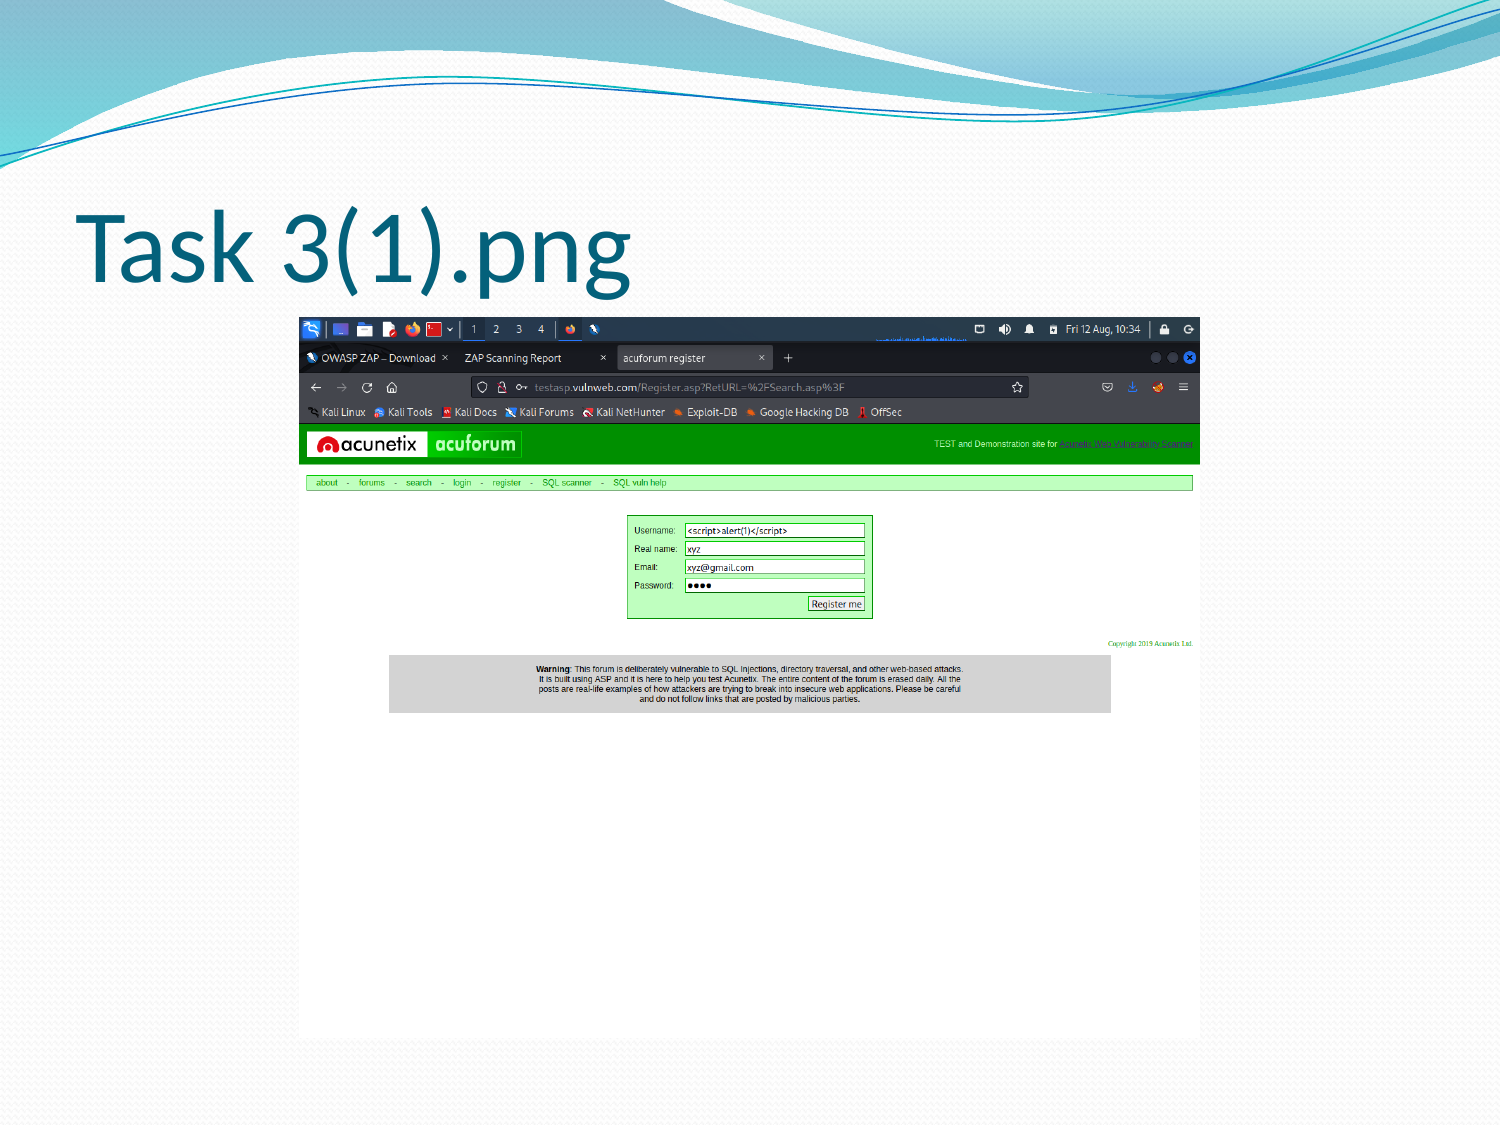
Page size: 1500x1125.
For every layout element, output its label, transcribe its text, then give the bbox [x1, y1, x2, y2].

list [299, 317, 1201, 1038]
title Task 3(1).png [75, 115, 1425, 303]
